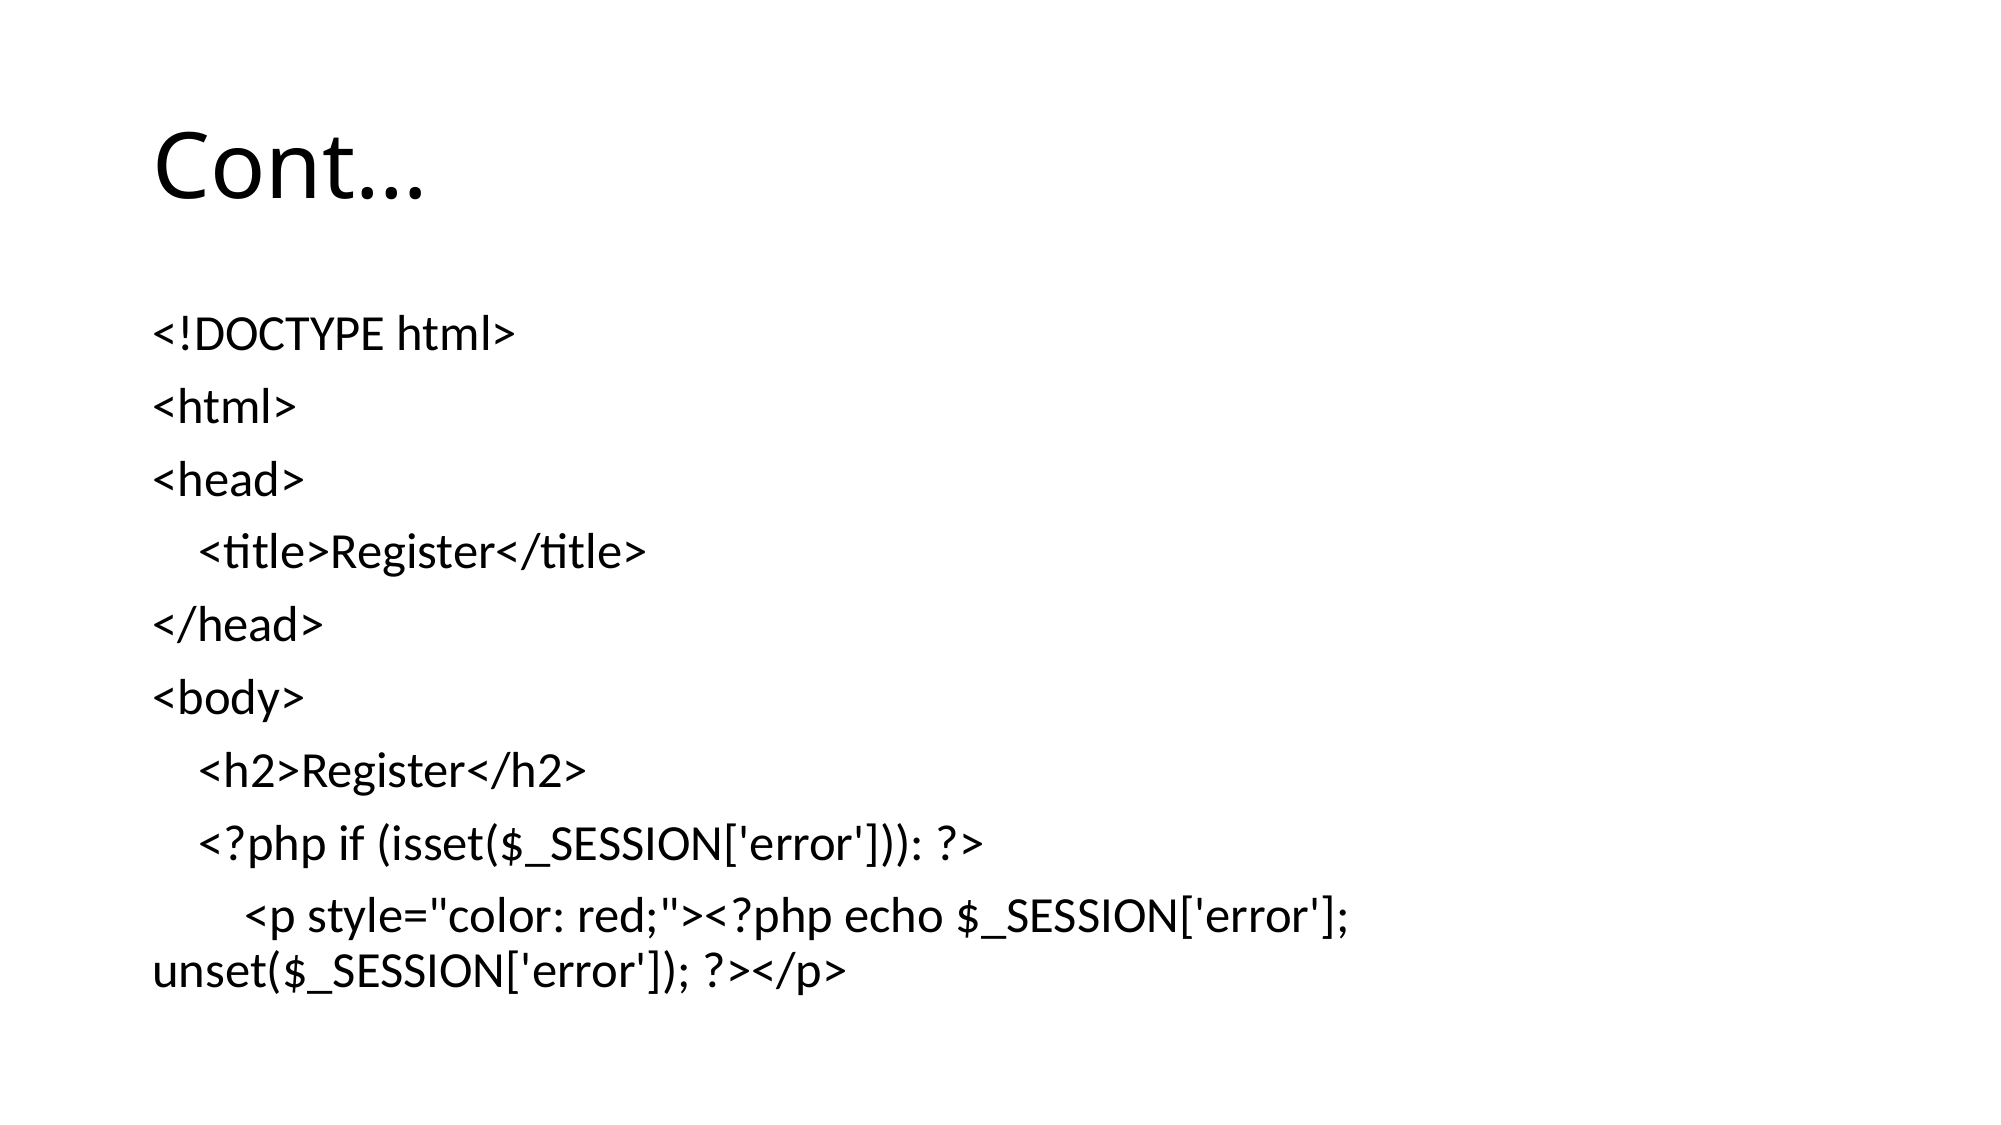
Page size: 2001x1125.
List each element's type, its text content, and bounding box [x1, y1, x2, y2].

list <!DOCTYPE html> <html> <head> <title>Register</title> </head> <body> <h2>Register</h2> <?php if (isset($_SESSION['error'])): ?> <p style="color: red;"><?php echo $_SESSION['error']; unset($_SESSION['error']); ?></p> [137, 299, 1863, 1014]
title Cont… [137, 59, 1863, 278]
